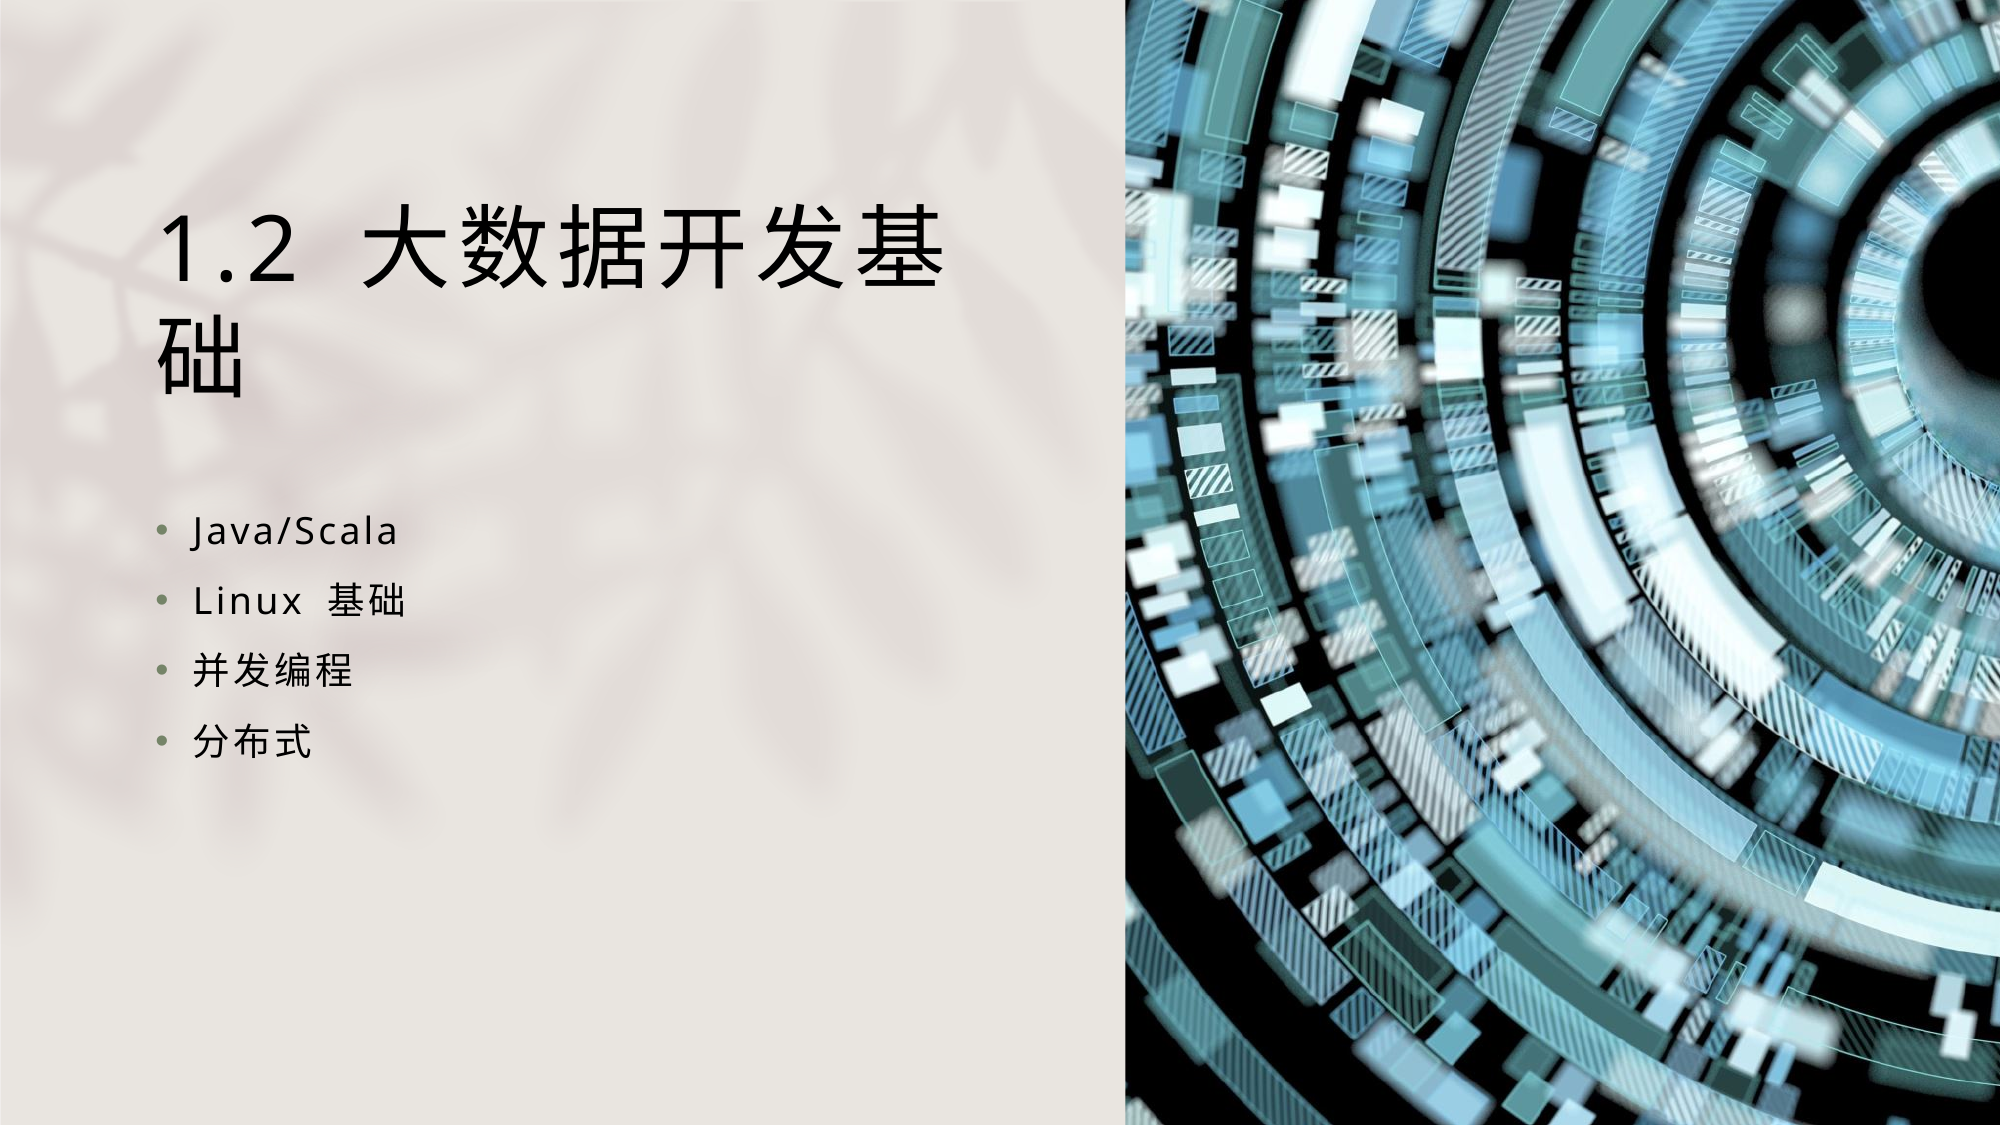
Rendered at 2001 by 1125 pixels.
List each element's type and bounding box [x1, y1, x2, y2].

picture [1125, 0, 2000, 1125]
text_box [0, 0, 1125, 1125]
